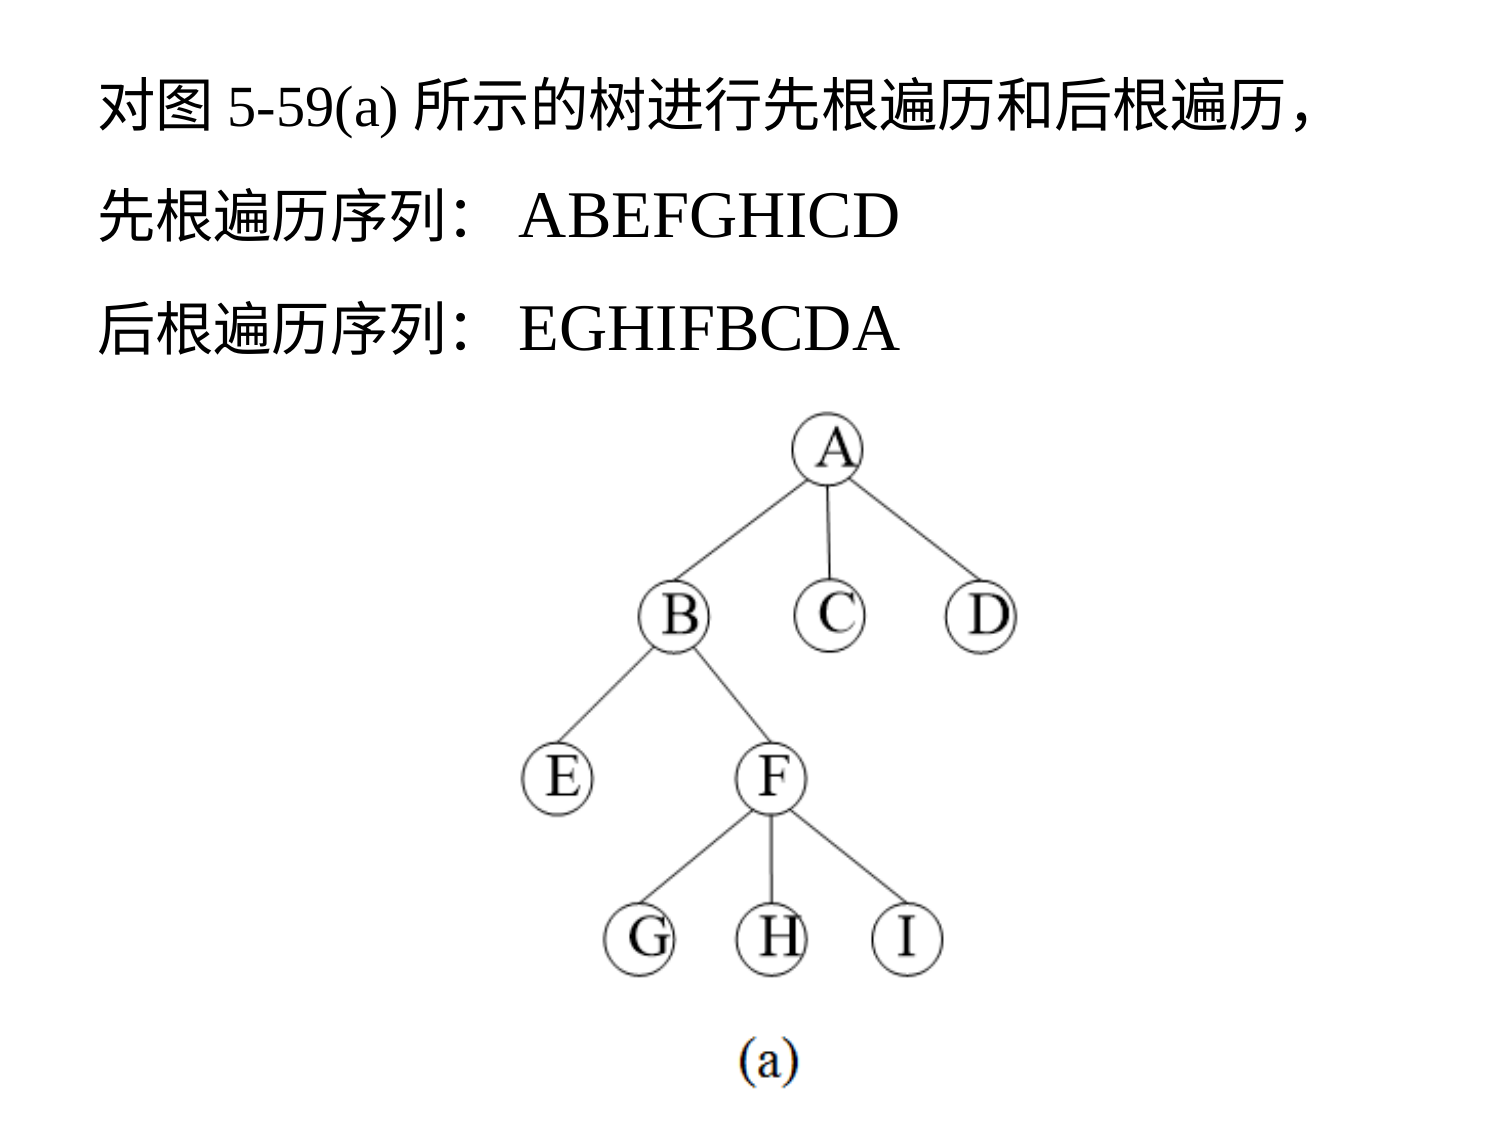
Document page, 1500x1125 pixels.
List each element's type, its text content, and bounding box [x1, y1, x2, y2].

list 对图5-59(a)所示的树进行先根遍历和后根遍历， 先根遍历序列：ABEFGHICD 后根遍历序列：EGHIFBCDA [82, 46, 1447, 445]
picture [468, 378, 1114, 1114]
